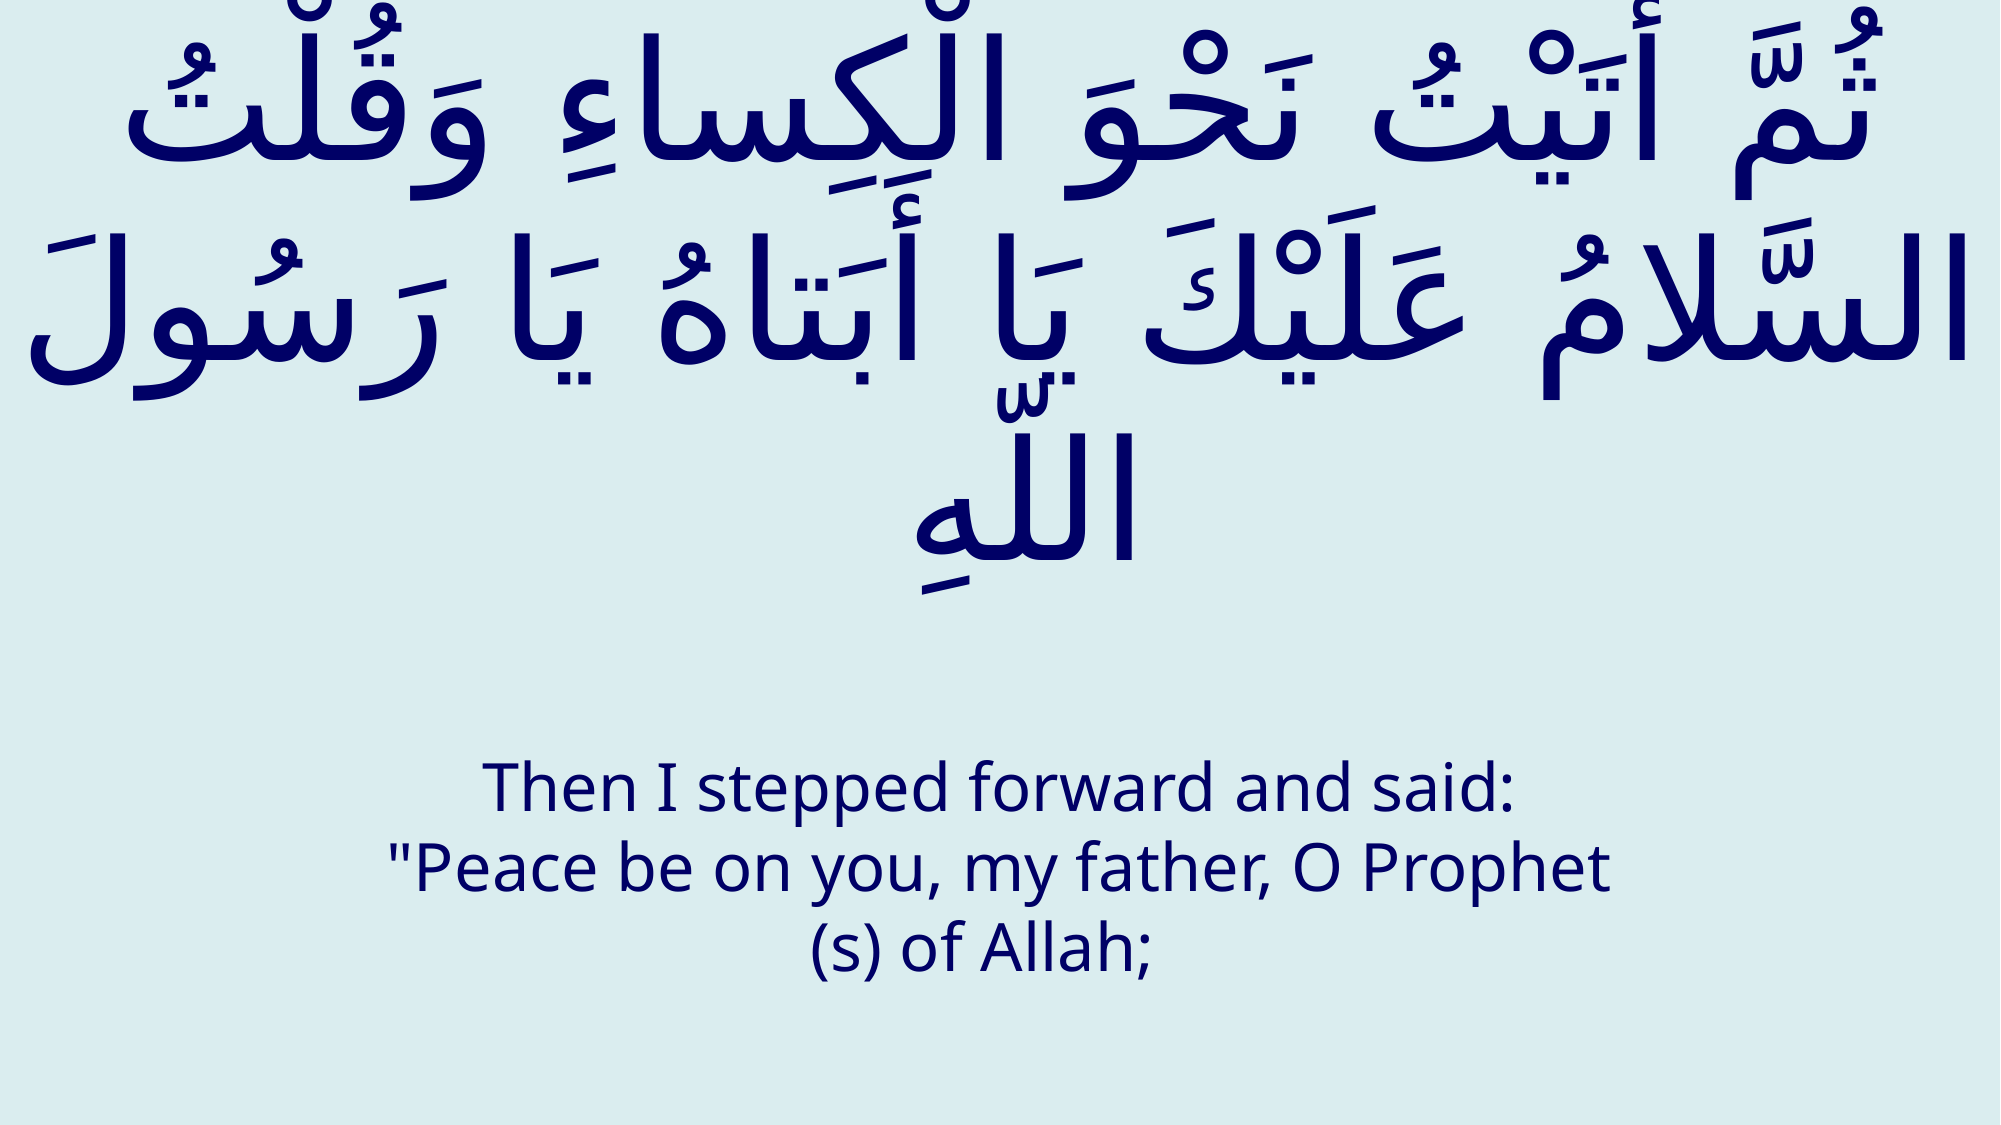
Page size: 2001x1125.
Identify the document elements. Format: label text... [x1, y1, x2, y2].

list Then I stepped forward and said: "Peace be on you, my father, O Prophet (s) of Allah; [356, 737, 1644, 1050]
title ثُمَّ أَتَيْتُ نَحْوَ الْكِساءِ وَقُلْتُ السَّلامُ عَلَيْكَ يَا أَبَتاهُ يَا رَسُولَ اللّهِ [0, 200, 2000, 388]
